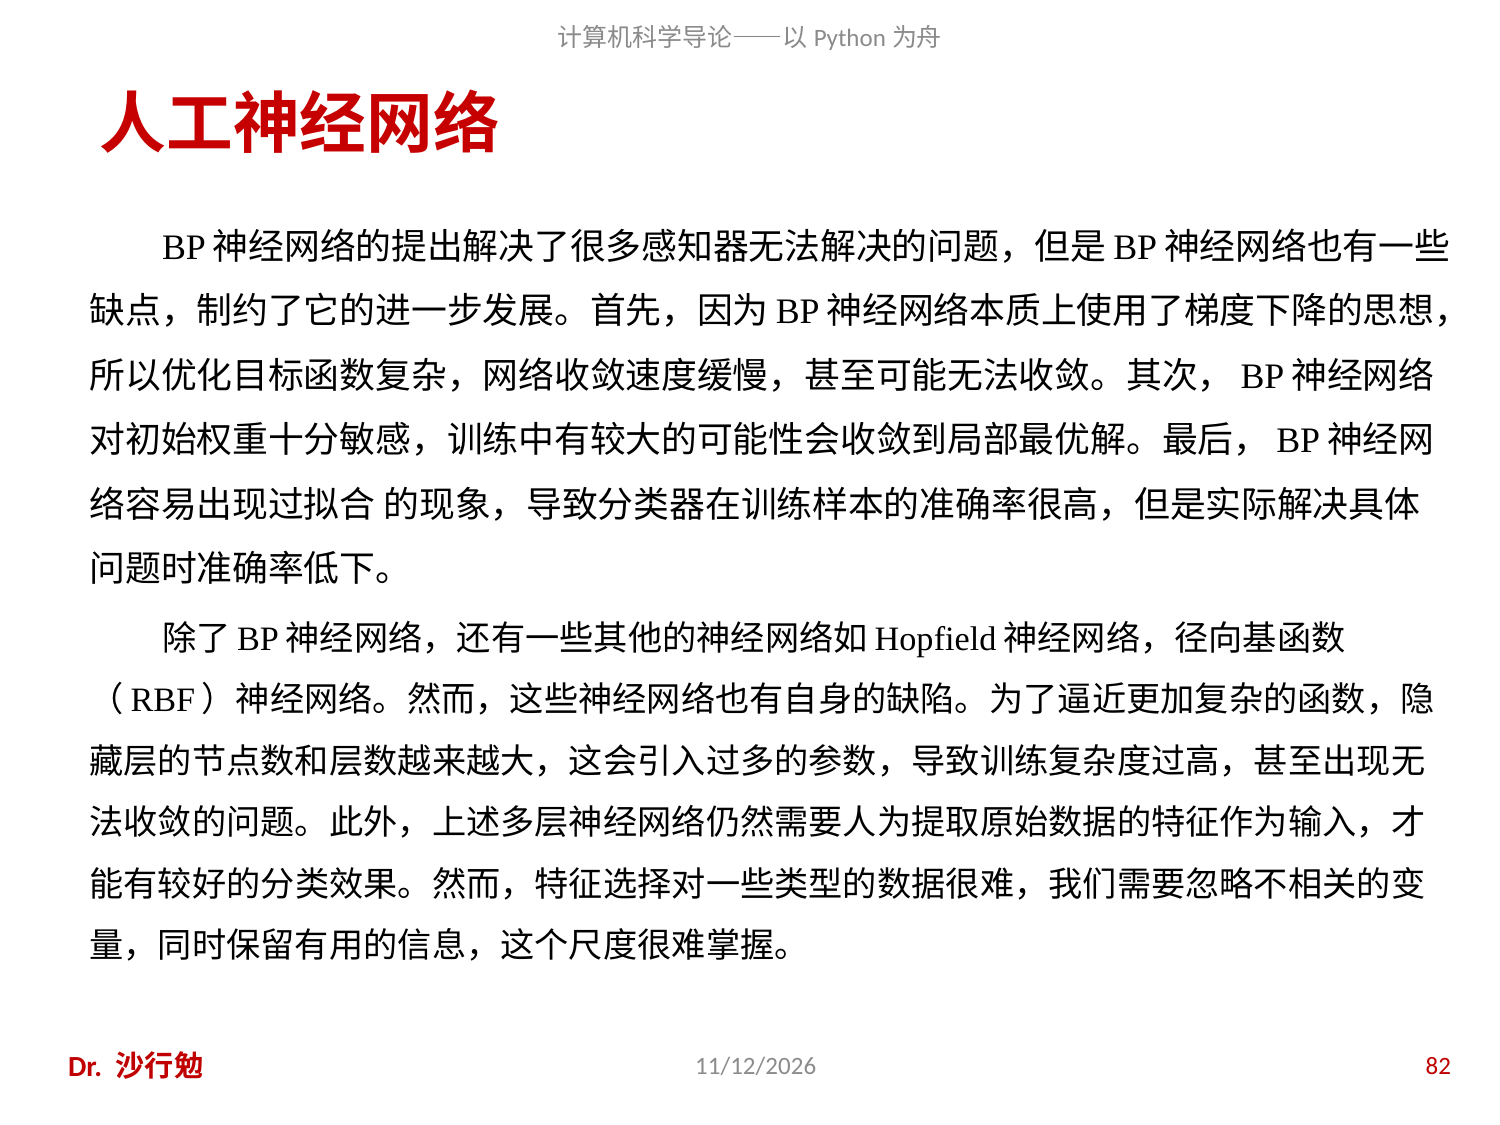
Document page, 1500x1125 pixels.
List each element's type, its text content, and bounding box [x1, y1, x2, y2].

footer Dr. 沙行勉 [53, 1035, 386, 1095]
list BP神经网络的提出解决了很多感知器无法解决的问题，但是BP神经网络也有一些缺点，制约了它的进一步发展。首先，因为BP神经网络本质上使用了梯度下降的思想，所以优化目标函数复杂，网络收敛速度缓慢，甚至可能无法收敛。其次，BP神经网络对初始权重十分敏感，训练中有较大的可能性会收敛到局部最优解。最后，BP神经网络容易出现过拟合 的现象，导致分类器在训练样本的准确率很高，但是实际解决具体问题时准确率低下。 除了BP神经网络，还有一些其他的神经网络如Hopfield神经网络，径向基函数（RBF）神经网络。然而，这些神经网络也有自身的缺陷。为了逼近更加复杂的函数，隐藏层的节点数和层数越来越大，这会引入过多的参数，导致训练复杂度过高，甚至出现无法收敛的问题。此外，上述多层神经网络仍然需要人为提取原始数据的特征作为输入，才能有较好的分类效果。然而，特征选择对一些类型的数据很难，我们需要忽略不相关的变量，同时保留有用的信息，这个尺度很难掌握。 [74, 194, 1467, 976]
slide_number 82 [1116, 1035, 1467, 1095]
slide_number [501, 1035, 1010, 1095]
title 人工神经网络 [74, 56, 526, 185]
